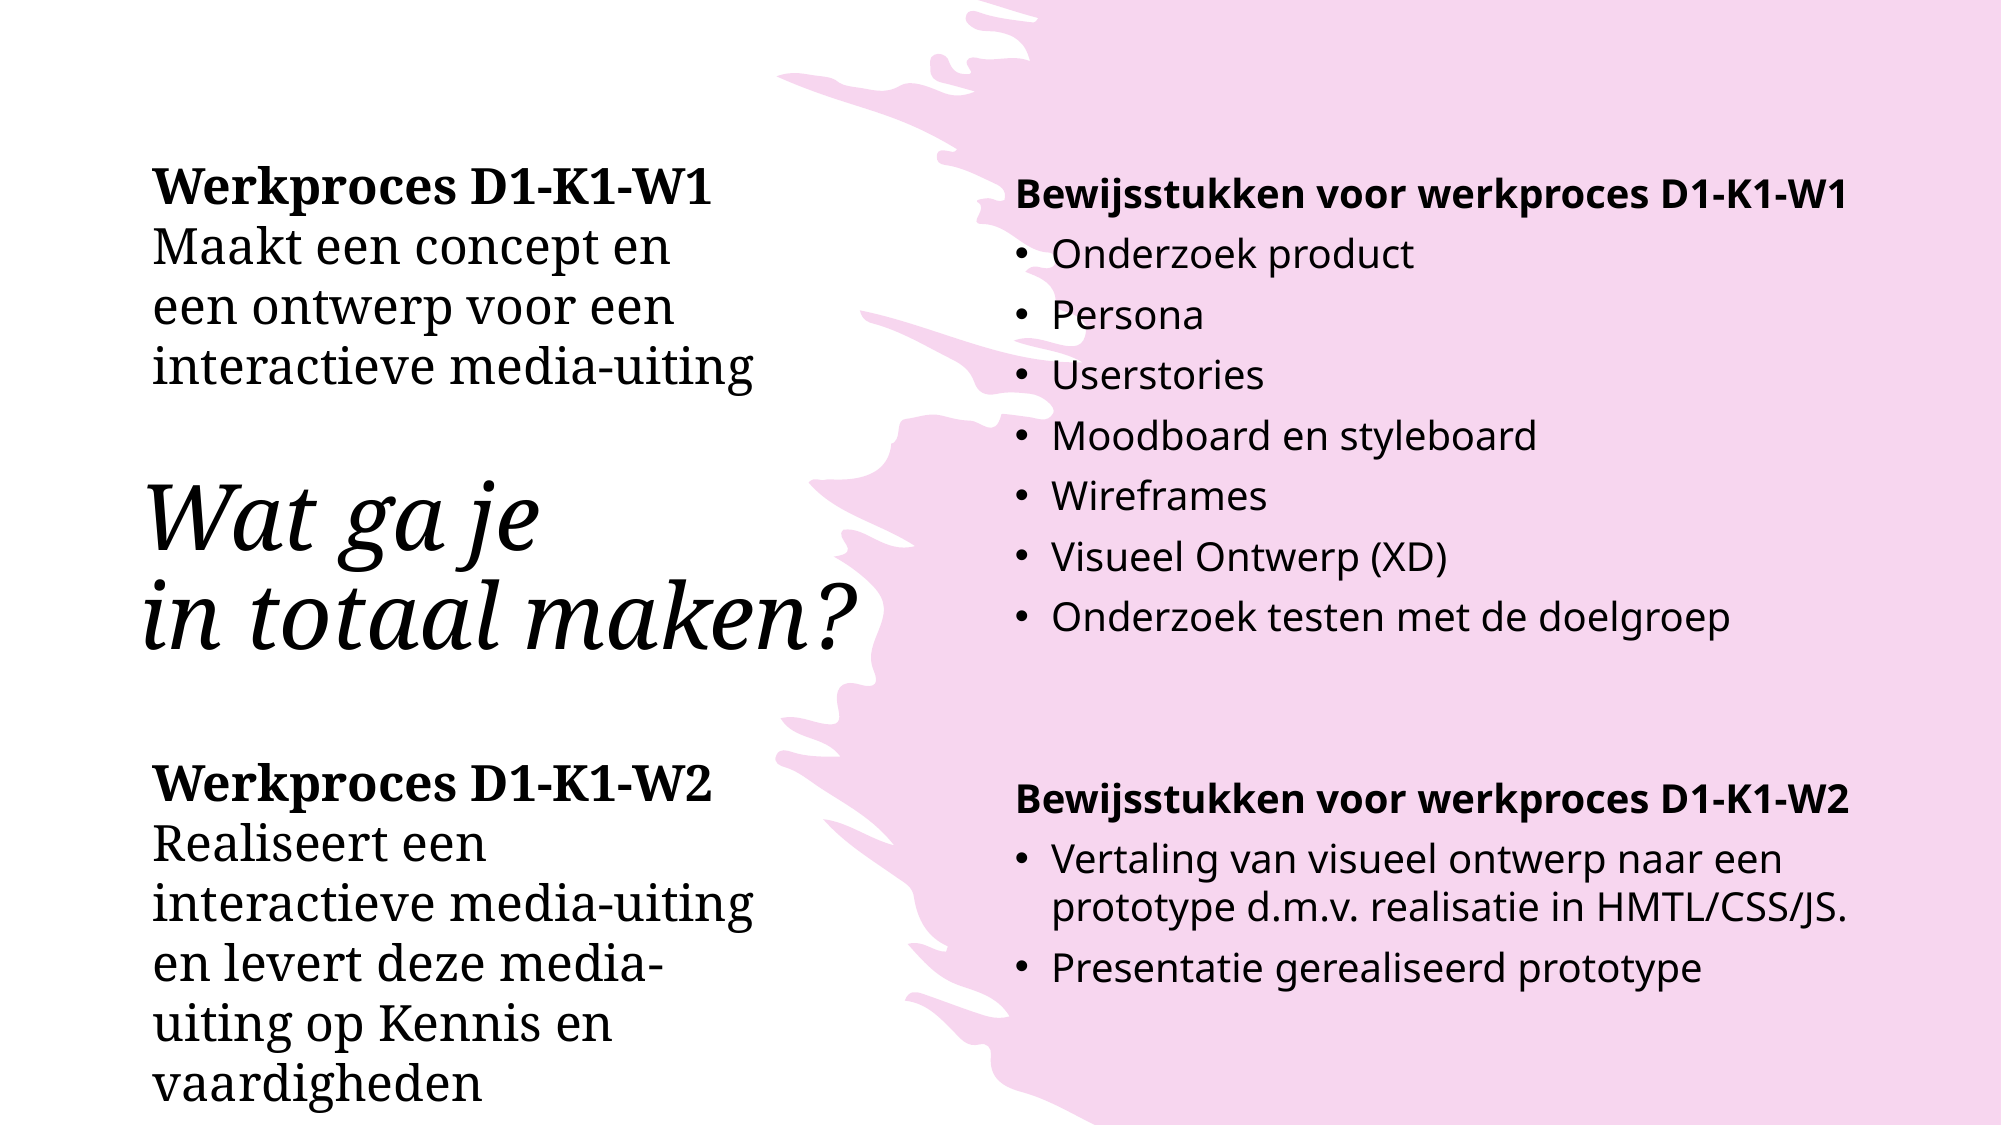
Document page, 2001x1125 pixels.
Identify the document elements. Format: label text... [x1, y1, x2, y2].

text_box Wat ga je in totaal maken? [124, 464, 989, 620]
list Bewijsstukken voor werkproces D1-K1-W1 Onderzoek product Persona Userstories Moodboard en styleboard Wireframes Visueel Ontwerp (XD) Onderzoek testen met de doelgroep Bewijsstukken voor werkproces D1-K1-W2 Vertaling van visueel ontwerp naar een prototype d.m.v. realisatie in HMTL/CSS/JS. Presentatie gerealiseerd prototype [999, 92, 1876, 1066]
list Werkproces D1-K1-W2 Realiseert een interactieve media-uiting en levert deze media-uiting op Kennis en vaardigheden [137, 743, 776, 1094]
text_box Werkproces D1-K1-W1 Maakt een concept en een ontwerp voor een interactieve media-uiting [137, 146, 776, 464]
